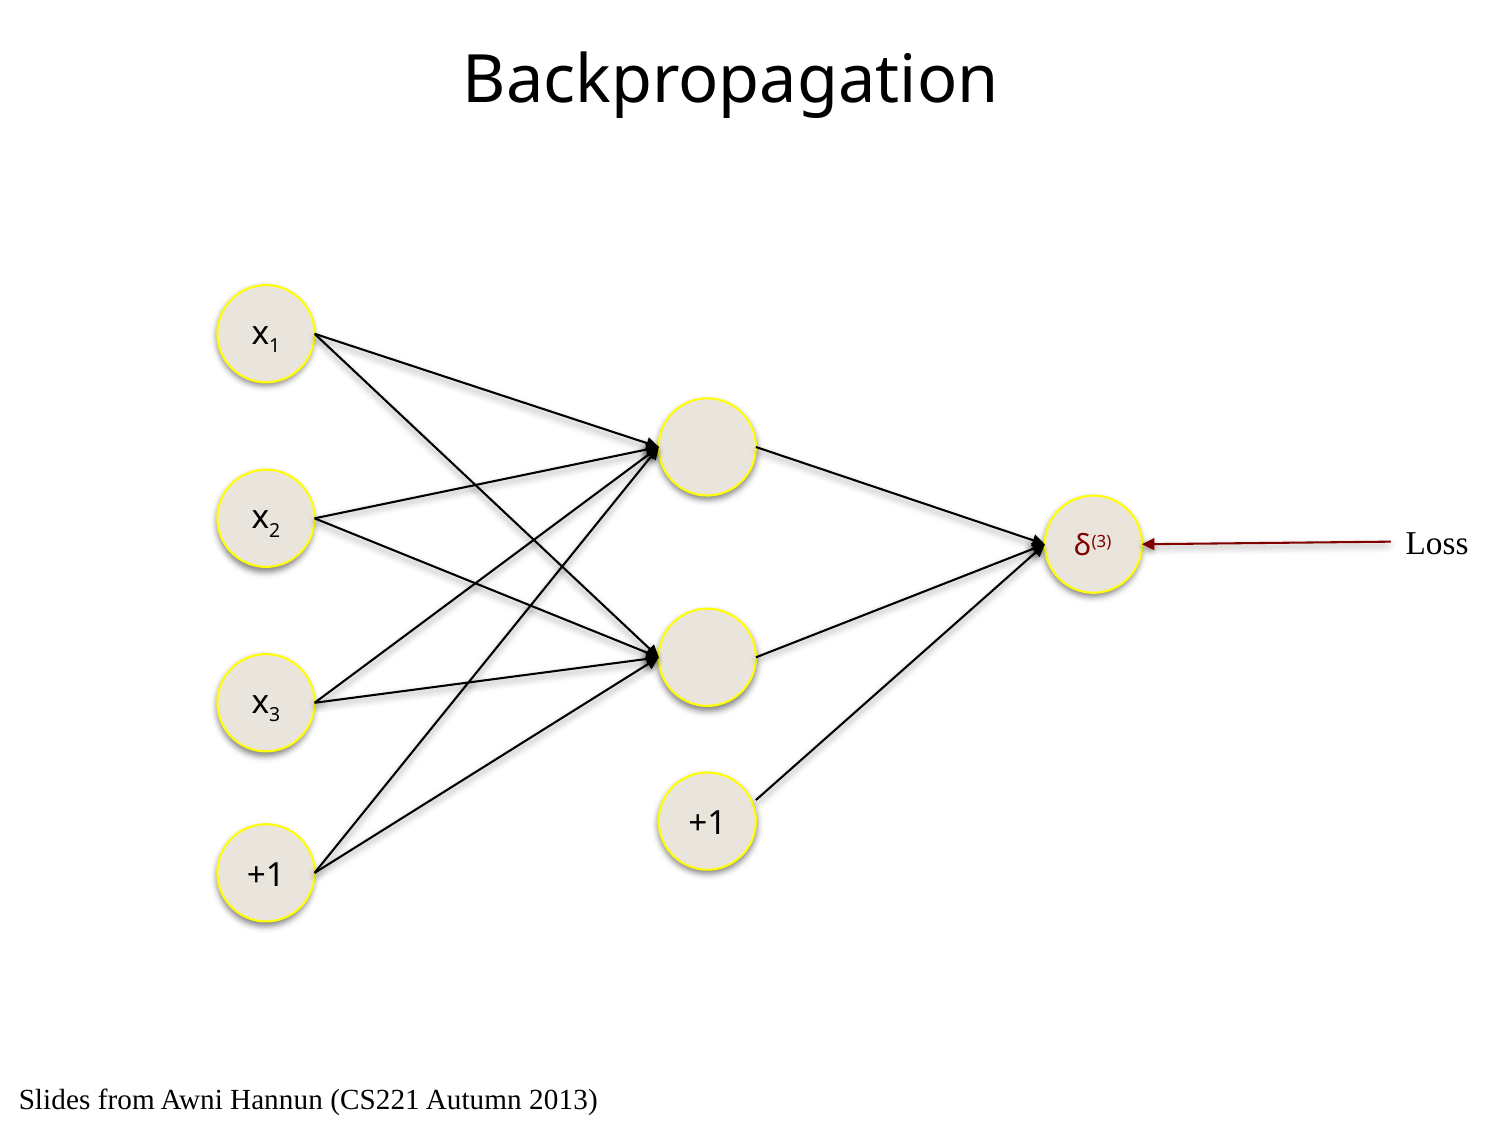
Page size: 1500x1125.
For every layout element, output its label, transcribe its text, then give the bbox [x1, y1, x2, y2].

text_box Slides from Awni Hannun (CS221 Autumn 2013) [3, 1073, 715, 1123]
text_box +1 [666, 771, 757, 871]
text_box Backpropagation [301, 21, 1161, 131]
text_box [755, 543, 1046, 801]
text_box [314, 657, 659, 874]
text_box δ(3) [1050, 494, 1143, 594]
text_box +1 [216, 823, 315, 923]
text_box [314, 518, 659, 655]
text_box x2 [216, 468, 307, 568]
text_box [666, 607, 749, 707]
text_box Loss [1390, 514, 1500, 569]
text_box [666, 397, 757, 497]
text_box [755, 446, 1046, 543]
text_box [314, 333, 659, 517]
text_box x1 [216, 284, 316, 384]
text_box x3 [216, 653, 307, 753]
